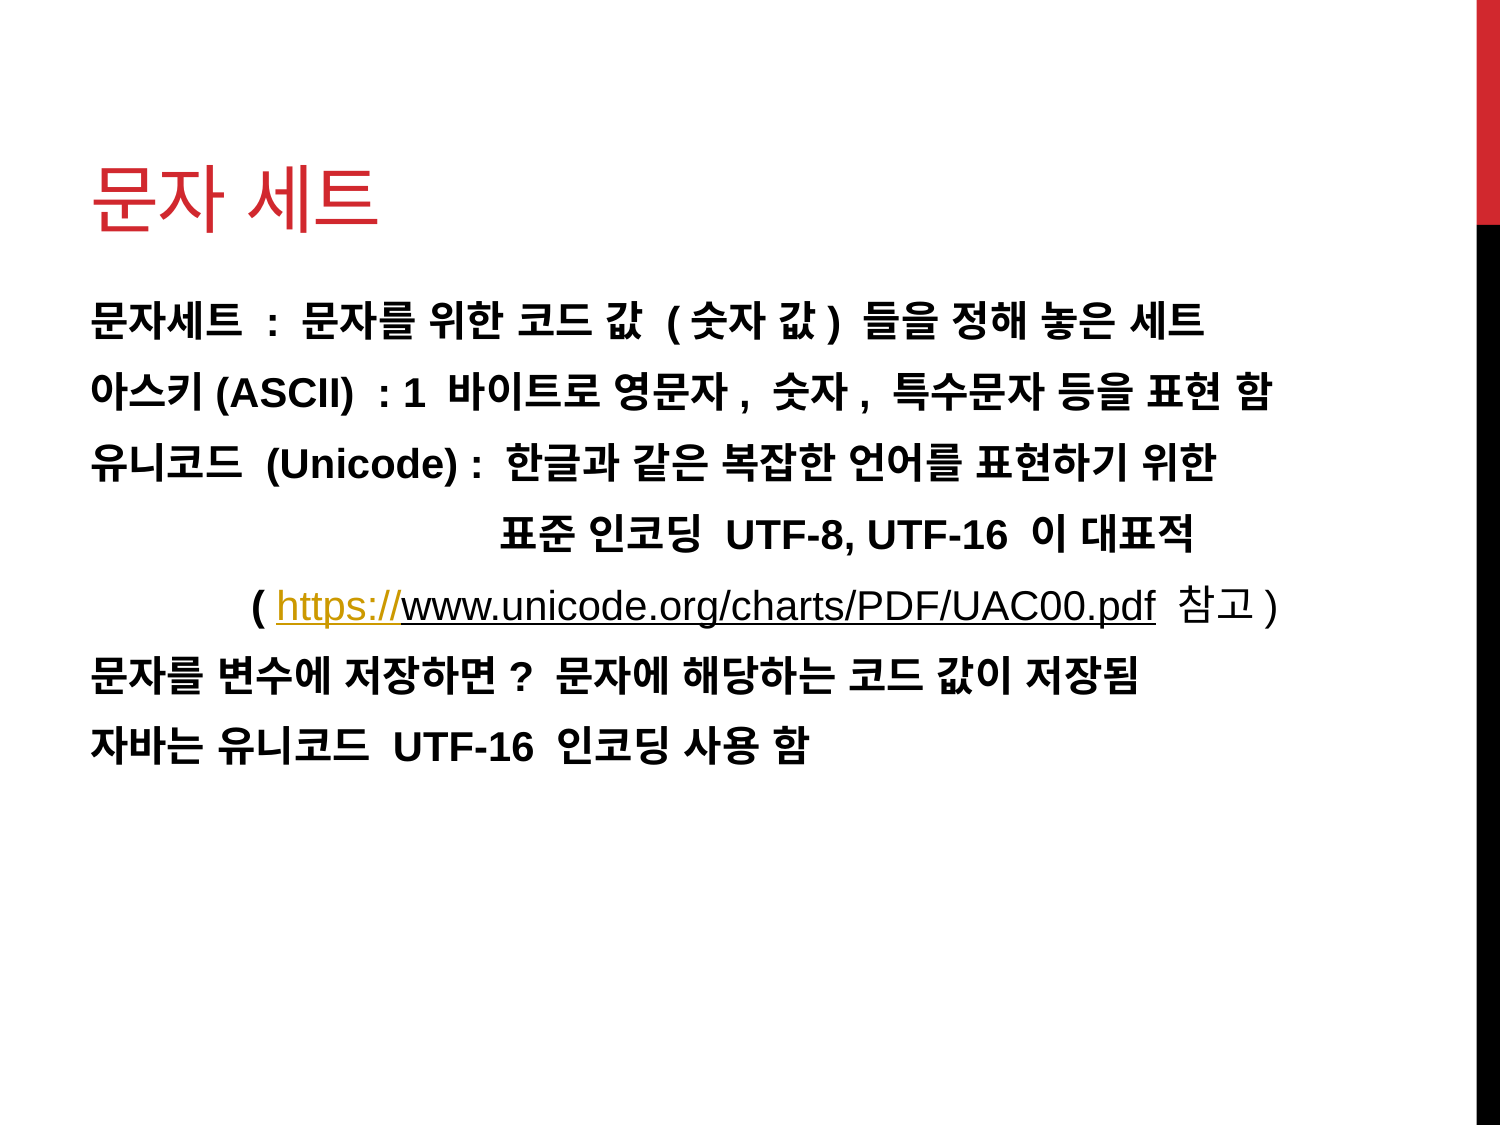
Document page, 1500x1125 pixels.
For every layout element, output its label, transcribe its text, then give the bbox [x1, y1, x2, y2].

title 문자 세트 [75, 25, 1025, 250]
list 문자세트 : 문자를 위한 코드 값 (숫자 값) 들을 정해 놓은 세트 아스키(ASCII) : 1 바이트로 영문자, 숫자, 특수문자 등을 표현 함 유니코드 (Unicode) : 한글과 같은 복잡한 언어를 표현하기 위한 표준 인코딩 UTF-8, UTF-16 이 대표적 ( https://www.unicode.org/charts/PDF/UAC00.pdf 참고) 문자를 변수에 저장하면? 문자에 해당하는 코드 값이 저장됨 자바는 유니코드 UTF-16 인코딩 사용 함 [75, 287, 1325, 1005]
